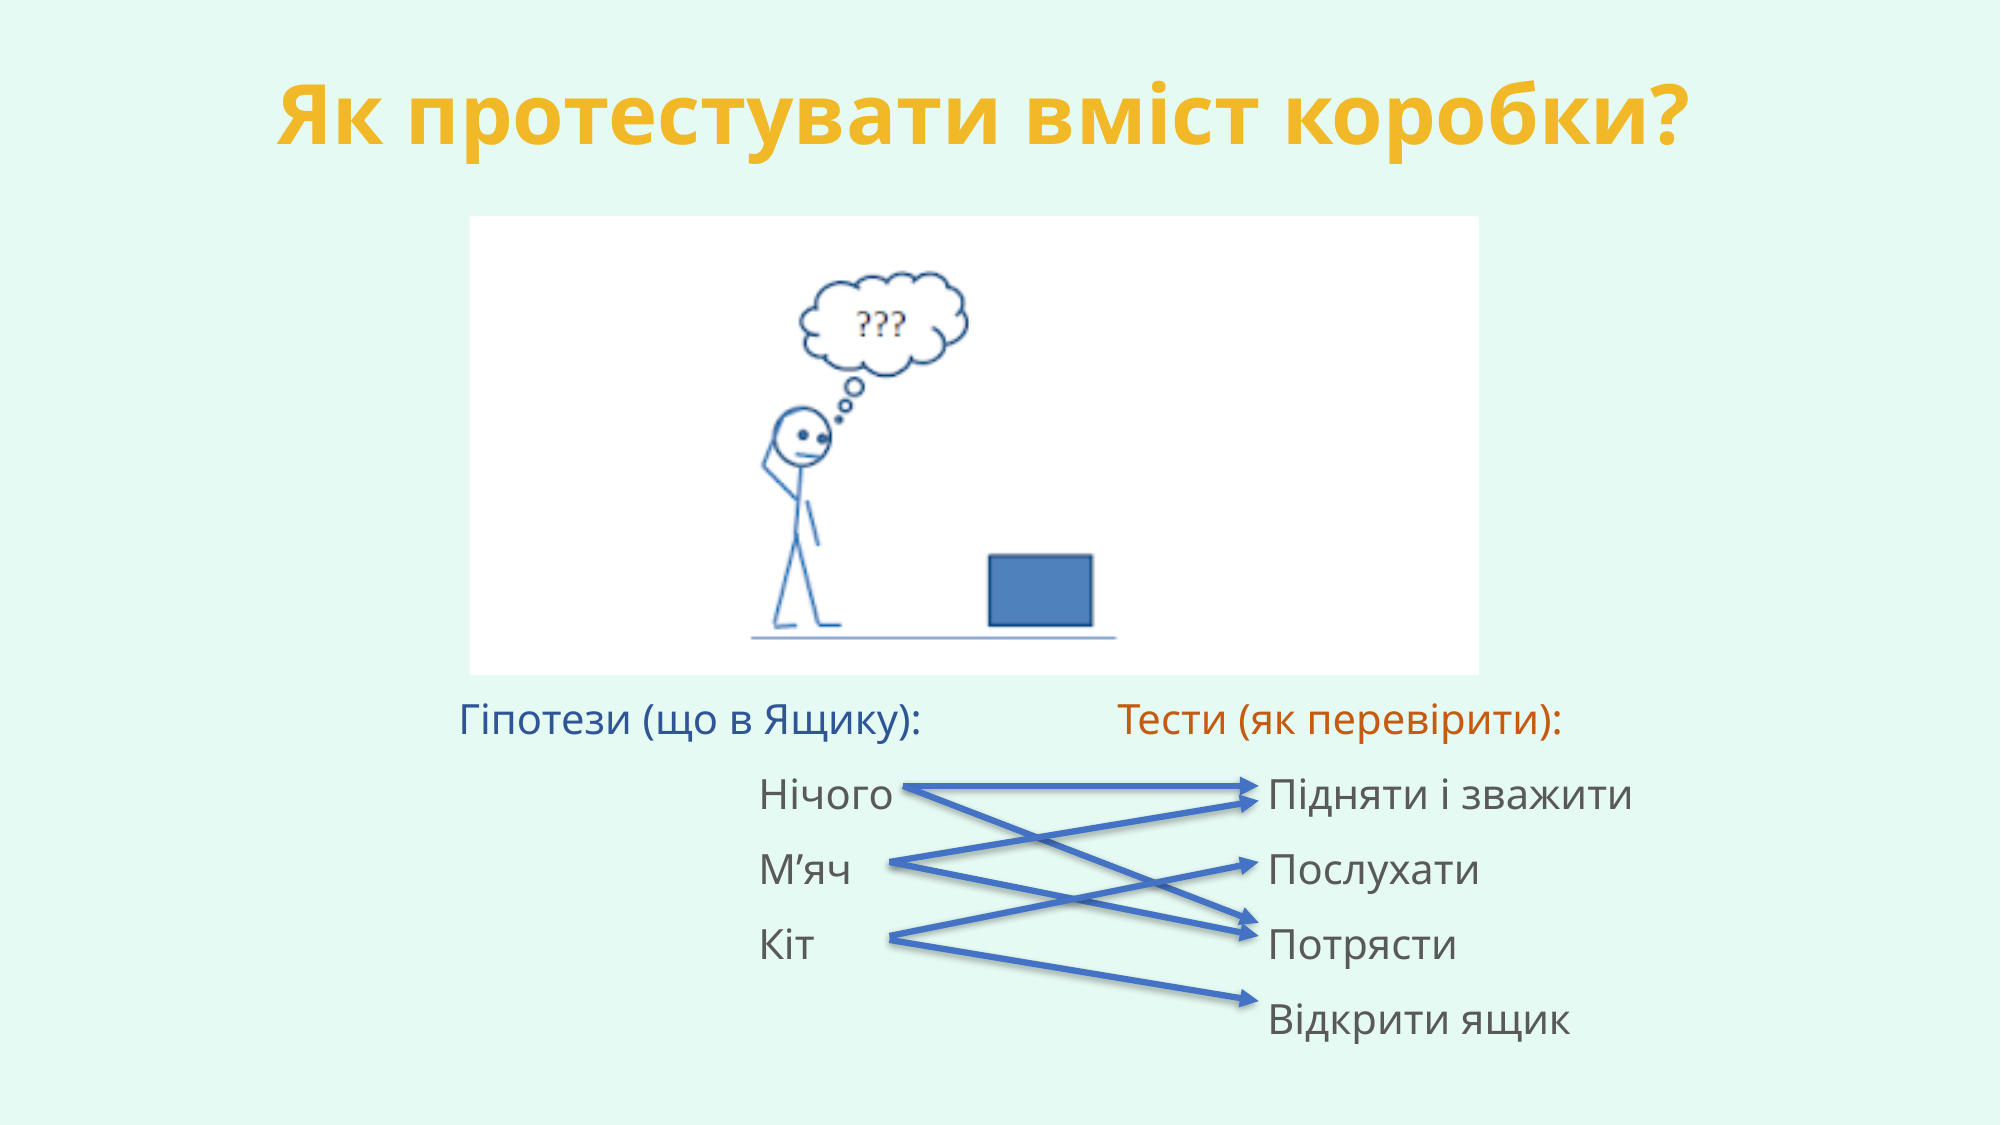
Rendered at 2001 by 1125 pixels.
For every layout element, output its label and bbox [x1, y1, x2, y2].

text_box [240, 53, 1729, 1072]
